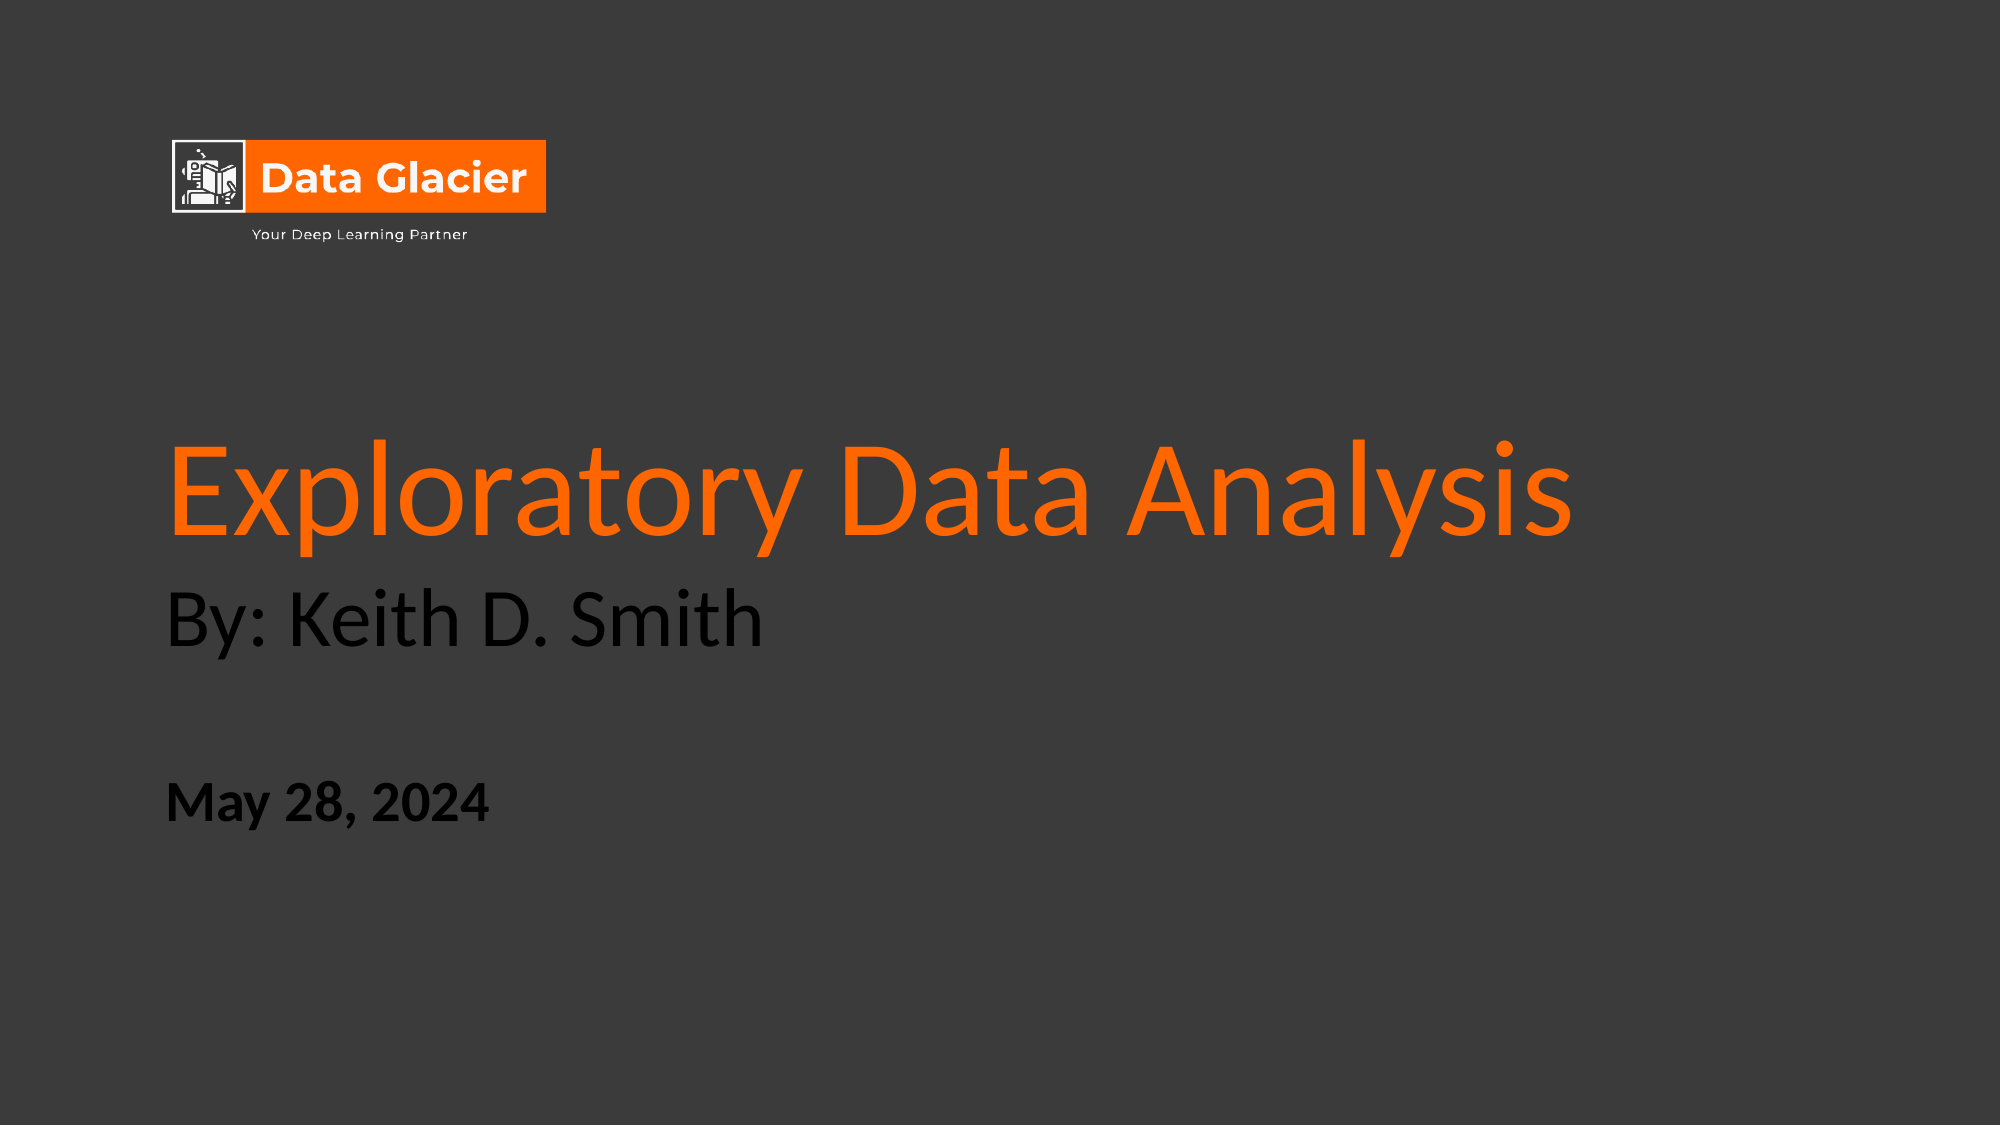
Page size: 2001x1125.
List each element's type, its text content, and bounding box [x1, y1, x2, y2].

picture [168, 0, 550, 382]
text_box Exploratory Data Analysis By: Keith D. Smith May 28, 2024 [150, 390, 1591, 841]
